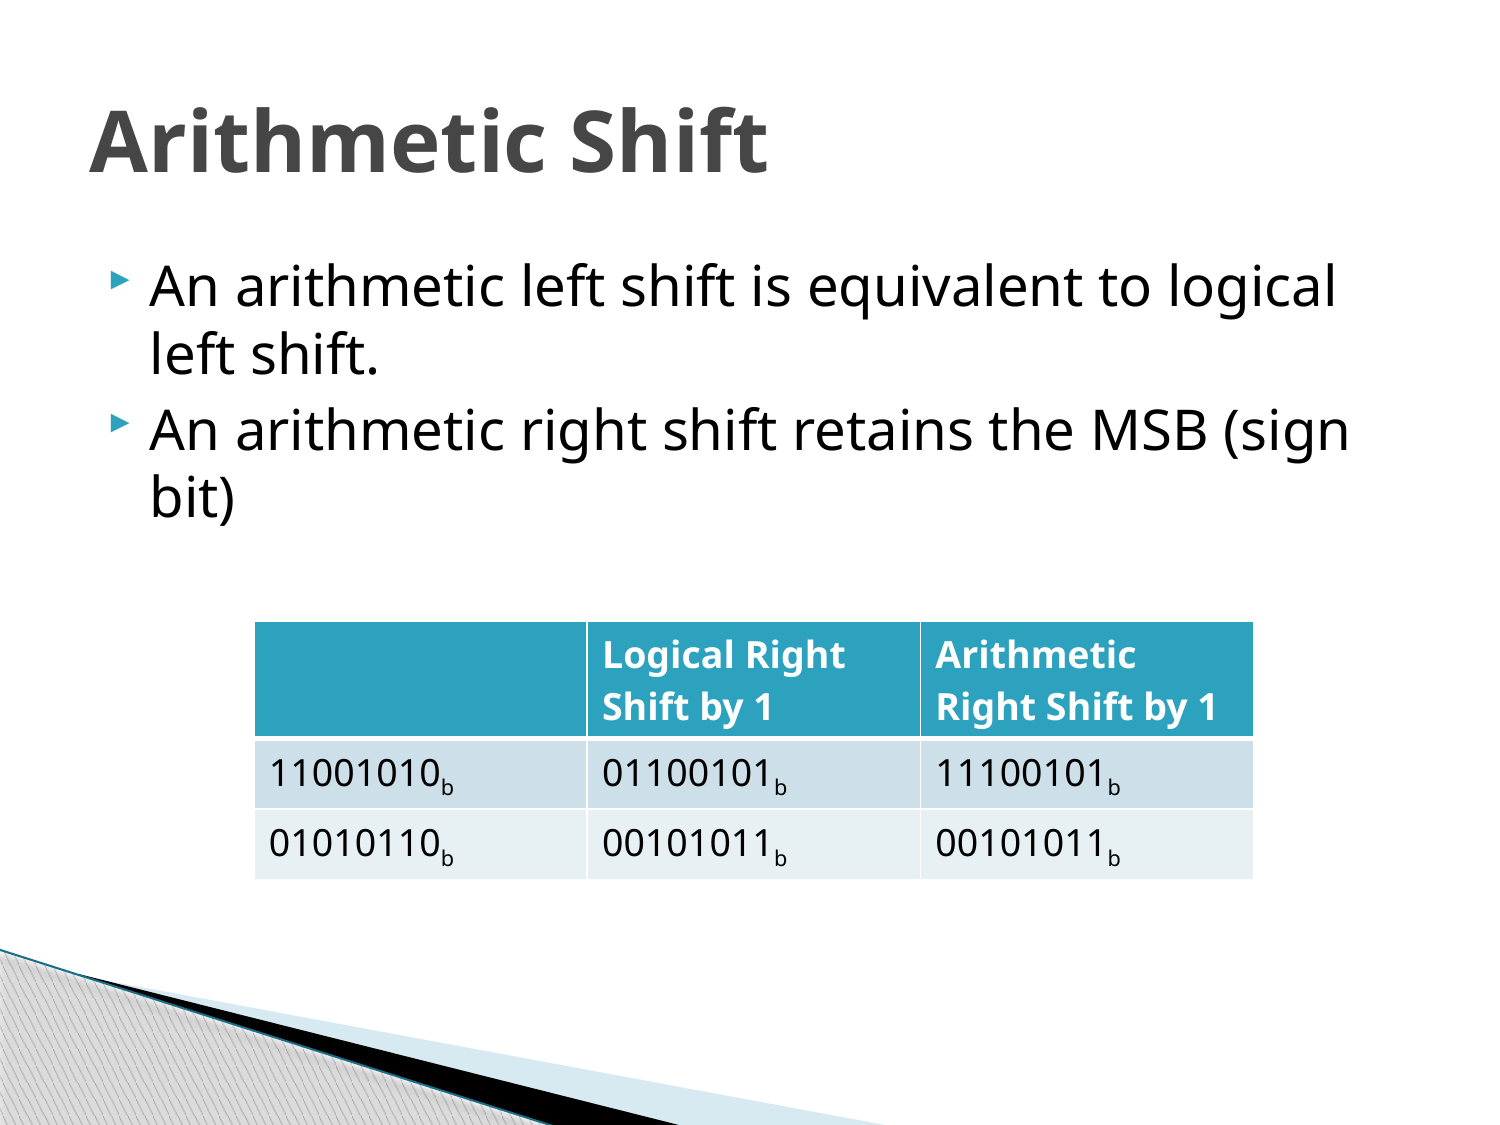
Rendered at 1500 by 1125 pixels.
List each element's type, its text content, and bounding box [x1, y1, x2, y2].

table_cell 00101011b [921, 810, 1253, 879]
table_cell 11001010b [255, 741, 586, 808]
title Arithmetic Shift [75, 45, 1425, 233]
table_cell 01100101b [588, 741, 920, 808]
table_header Logical Right Shift by 1 [588, 622, 920, 736]
table_cell 00101011b [588, 810, 920, 879]
list An arithmetic left shift is equivalent to logical left shift. An arithmetic right shift retains the MSB (sign bit) [75, 243, 1425, 986]
table_cell 01010110b [255, 810, 586, 879]
table_header Arithmetic Right Shift by 1 [921, 622, 1253, 736]
table_cell 11100101b [921, 741, 1253, 808]
table_header [255, 622, 586, 736]
